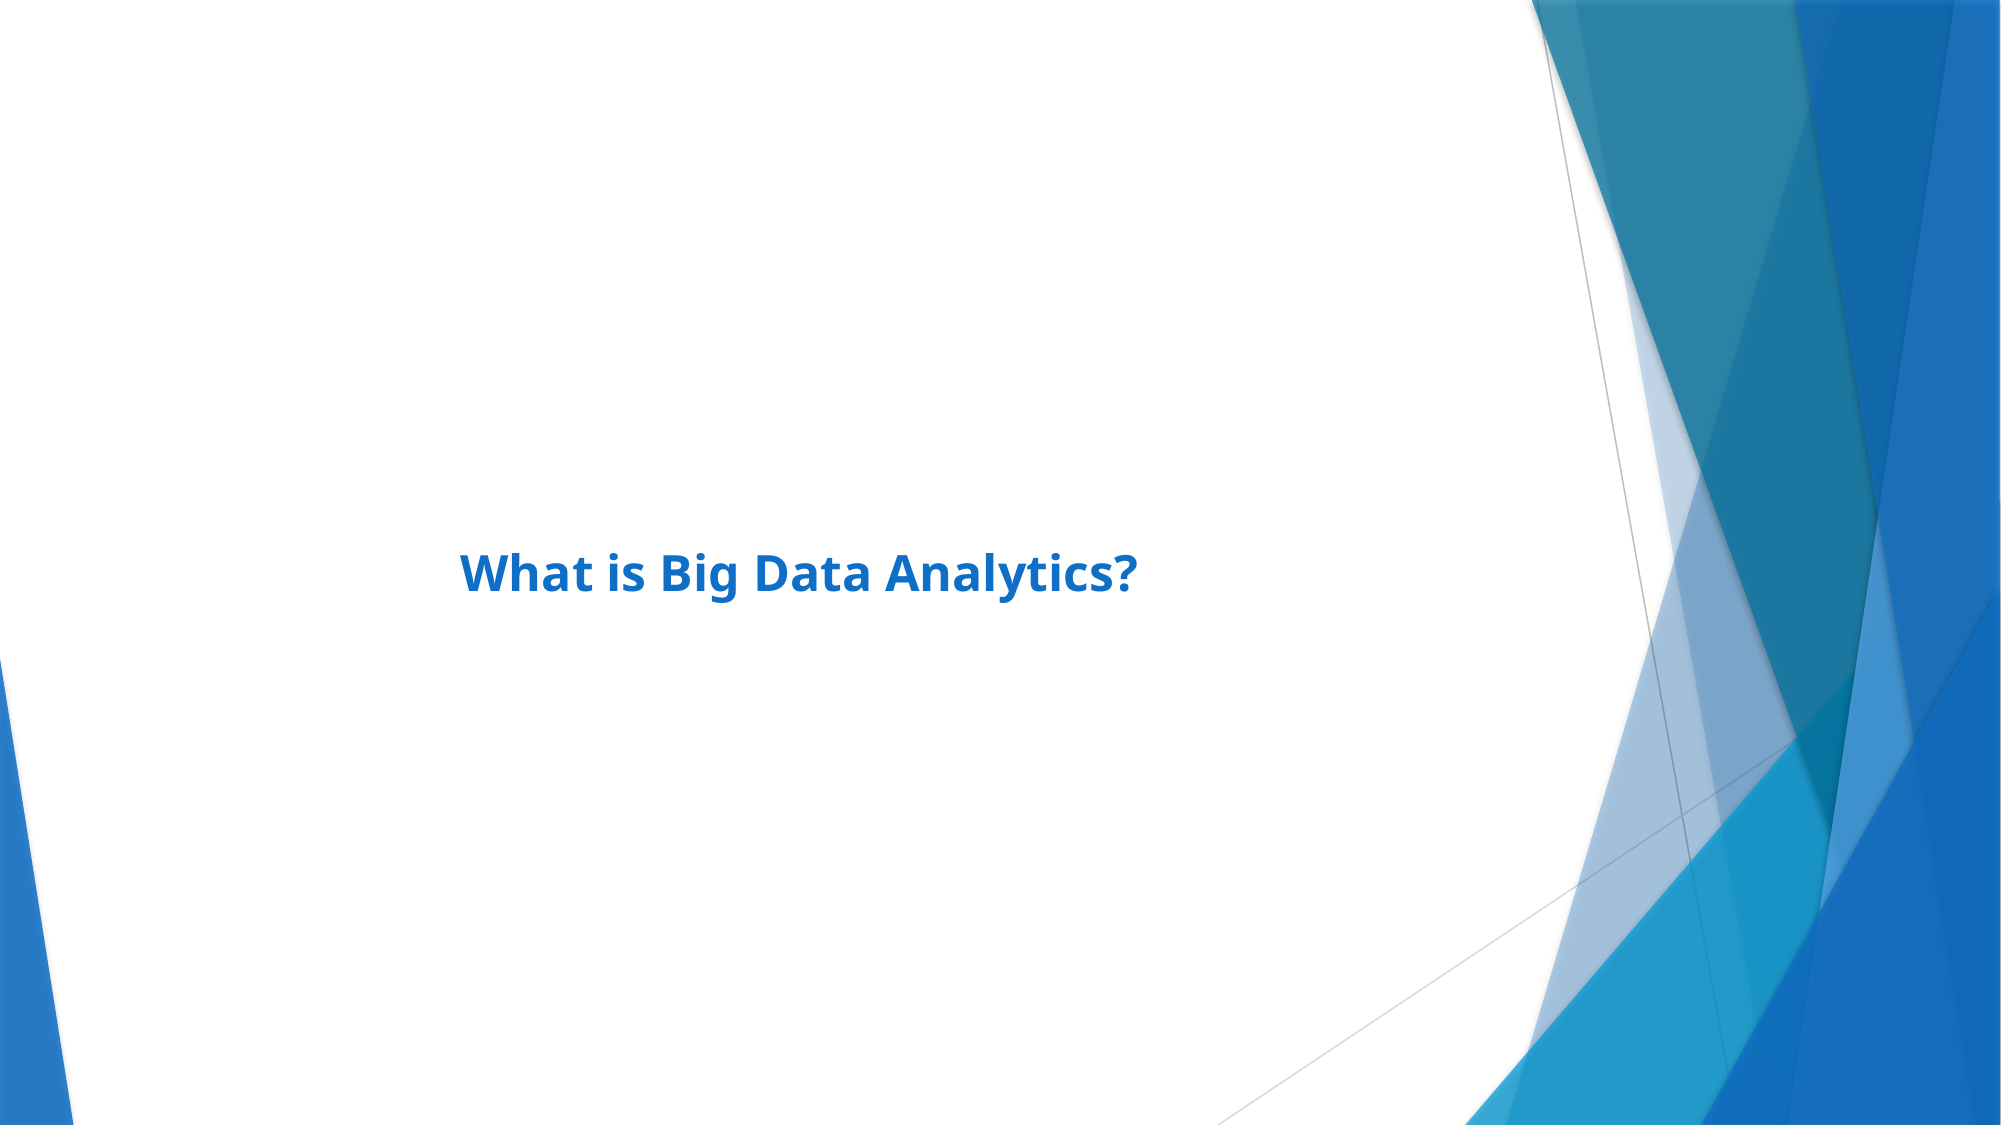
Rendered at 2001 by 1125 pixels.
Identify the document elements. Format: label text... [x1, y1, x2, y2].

title What is Big Data Analytics? [341, 533, 1258, 613]
